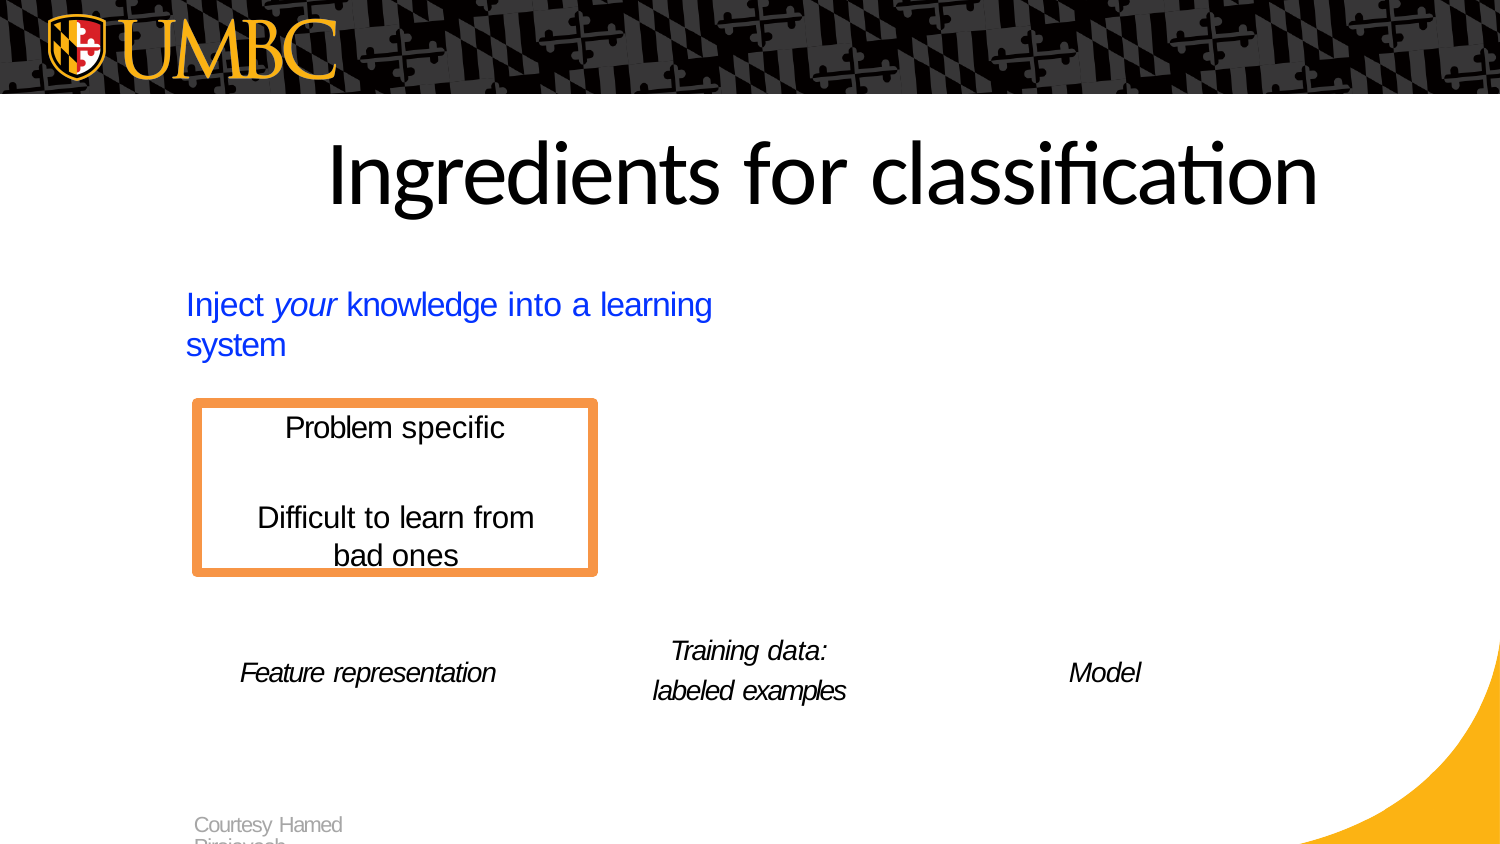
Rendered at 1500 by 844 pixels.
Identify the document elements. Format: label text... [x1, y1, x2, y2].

text_box Model [1067, 652, 1143, 688]
picture [1299, 639, 1500, 844]
text_box Problem specific Difficult to learn from bad ones [196, 403, 593, 573]
text_box Feature representation [238, 652, 500, 688]
text_box Courtesy Hamed Pirsiavash [192, 813, 440, 844]
text_box Inject your knowledge into a learning system [184, 280, 806, 364]
title Ingredients for classification [86, 38, 1413, 239]
text_box Training data: labeled examples [651, 623, 848, 707]
picture [0, 0, 1500, 94]
